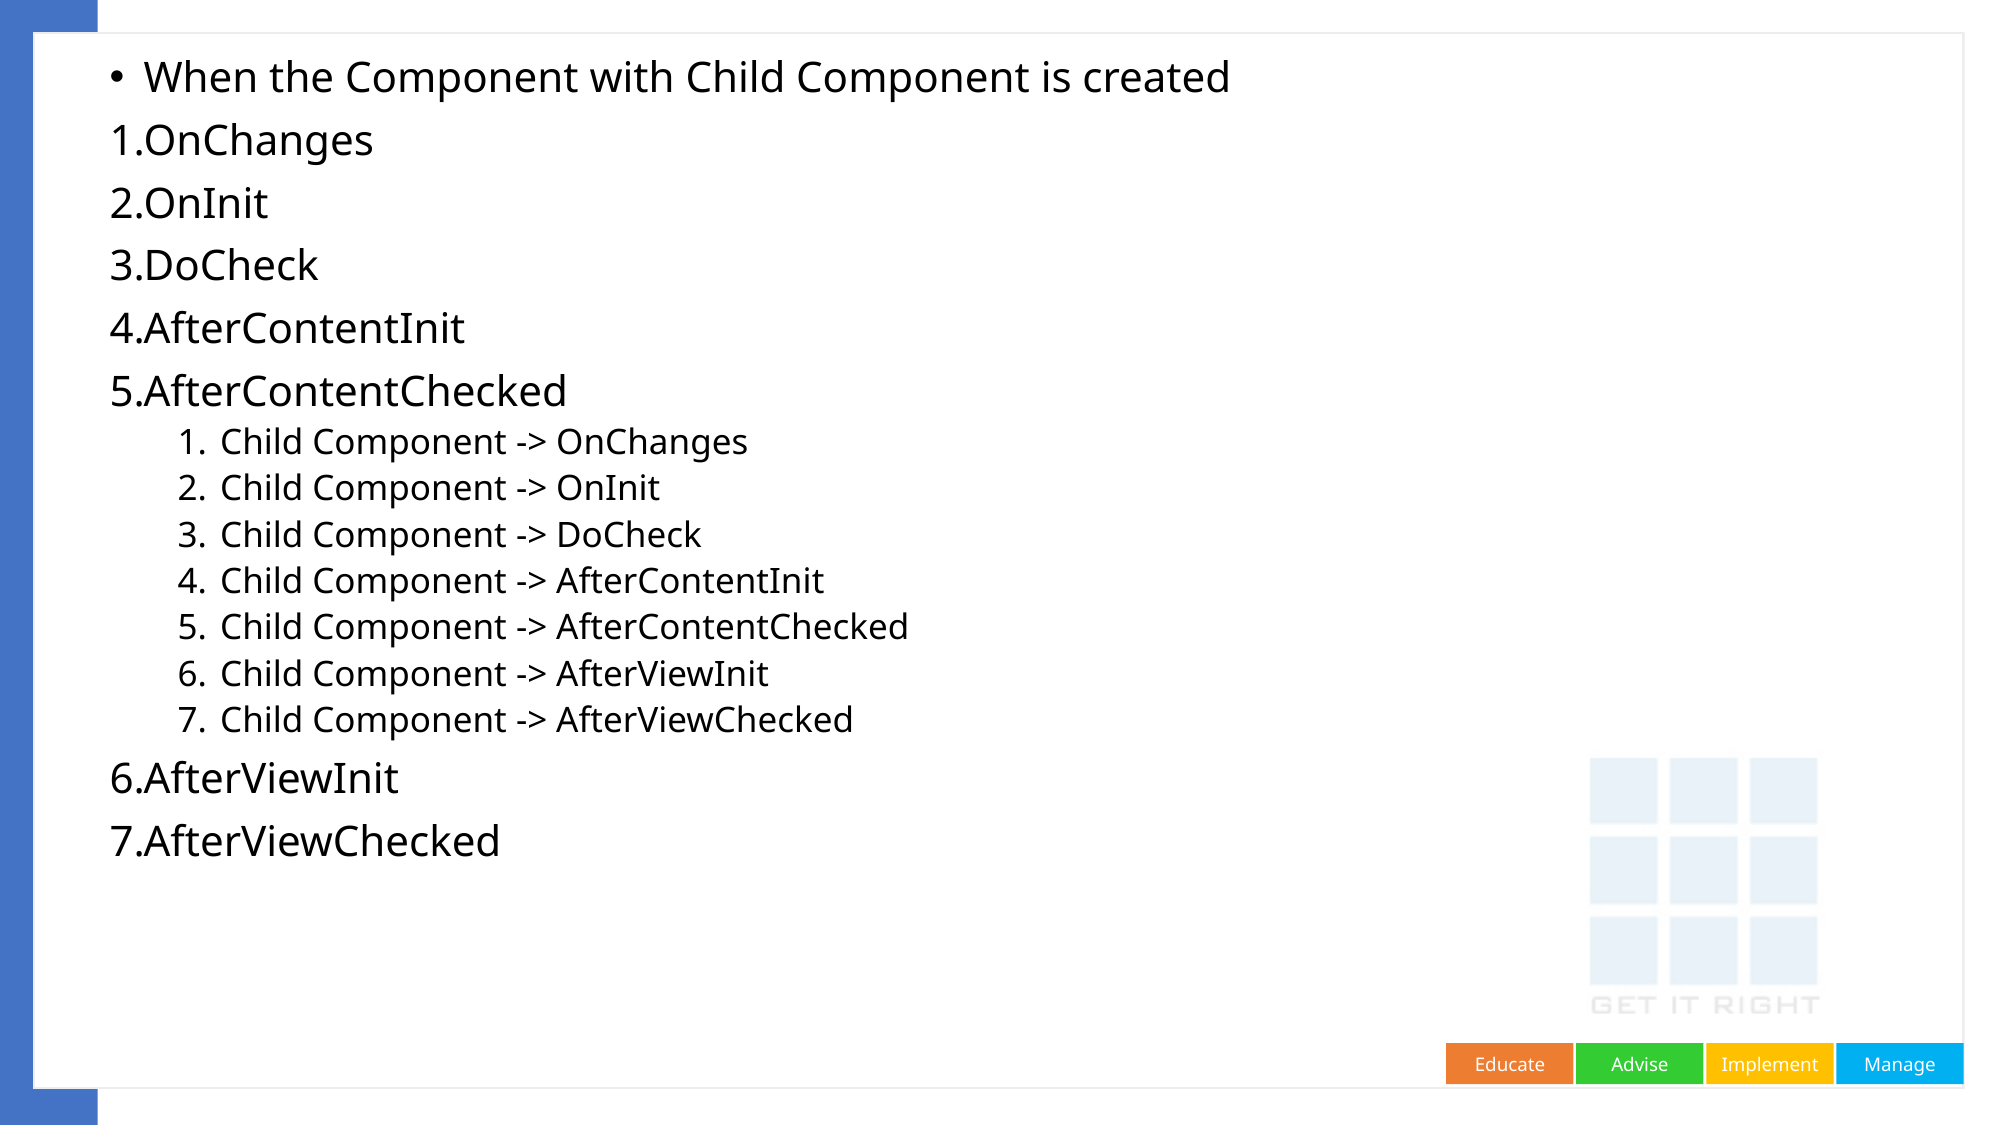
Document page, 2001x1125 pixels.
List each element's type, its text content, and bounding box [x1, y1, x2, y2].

title [57, 45, 1607, 177]
list When the Component with Child Component is created OnChanges OnInit DoCheck AfterContentInit AfterContentChecked Child Component -> OnChanges Child Component -> OnInit Child Component -> DoCheck Child Component -> AfterContentInit Child Component -> AfterContentChecked Child Component -> AfterViewInit Child Component -> AfterViewChecked AfterViewInit AfterViewChecked [94, 48, 1906, 878]
